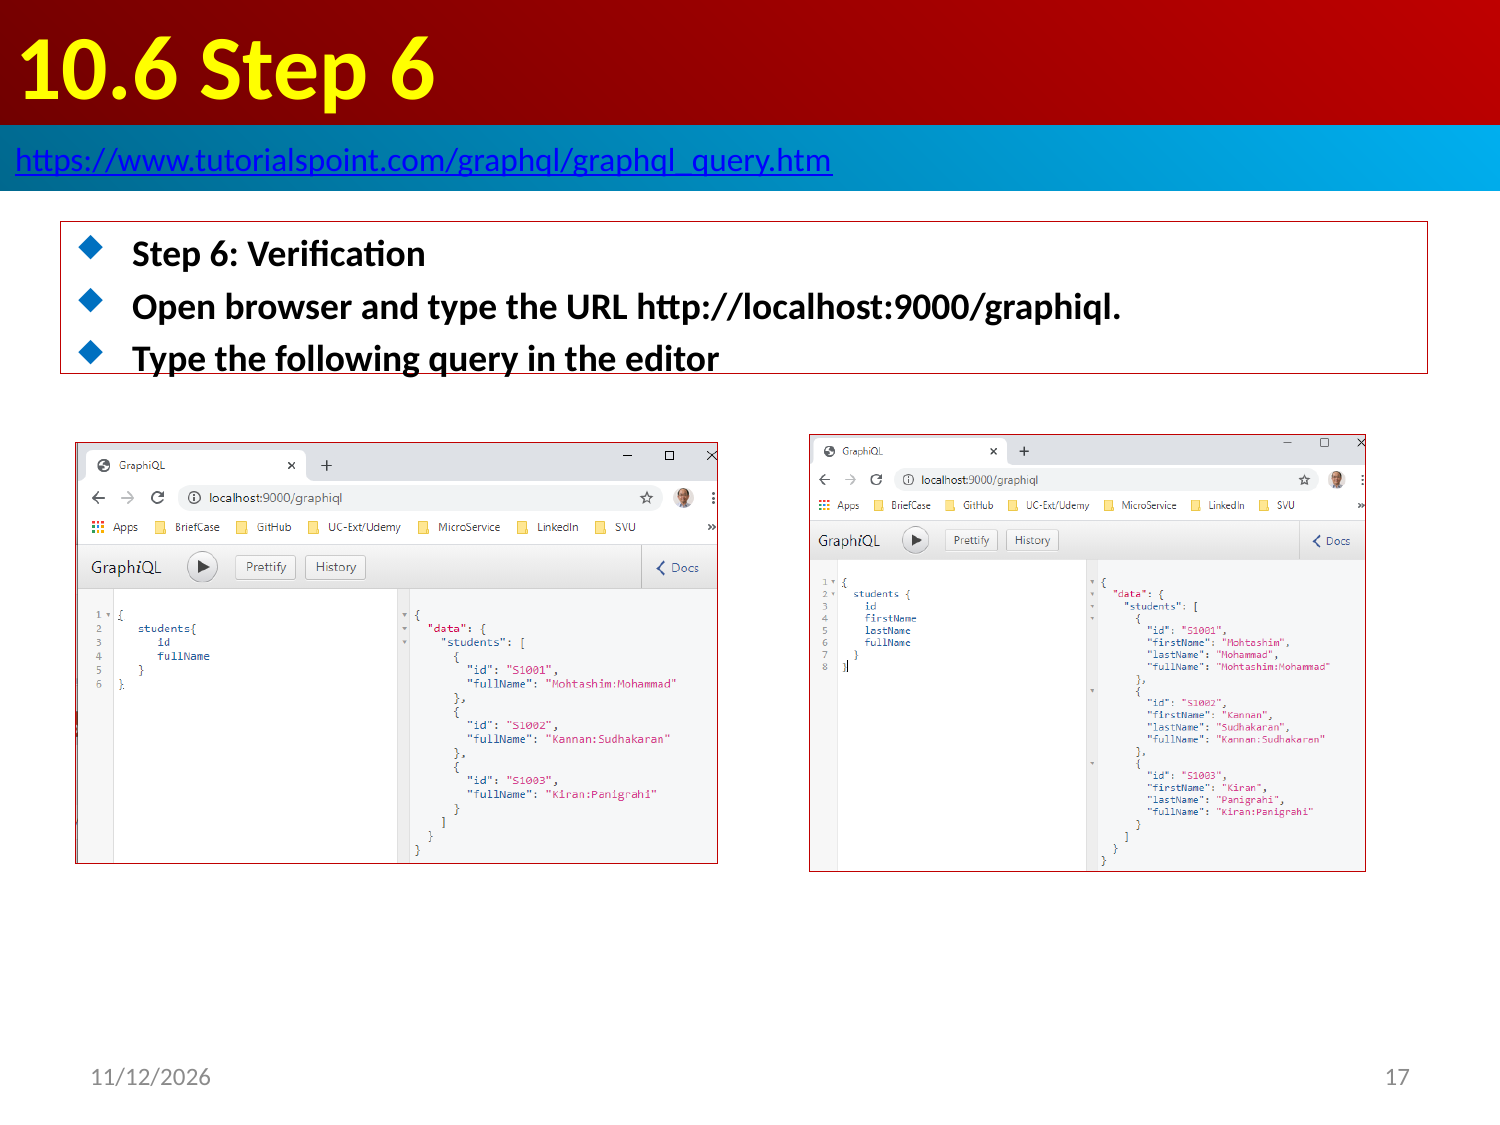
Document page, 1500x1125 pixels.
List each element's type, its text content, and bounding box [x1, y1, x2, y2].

title 10.6 Step 6 [0, 0, 1500, 125]
picture [74, 442, 719, 864]
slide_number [75, 1042, 425, 1109]
subtitle Step 6: Verification Open browser and type the URL http://localhost:9000/graphiql. Type the following query in the editor [60, 221, 1428, 374]
picture [808, 434, 1366, 872]
slide_number 17 [1074, 1042, 1425, 1109]
text_box https://www.tutorialspoint.com/graphql/graphql_query.htm [0, 125, 1500, 191]
